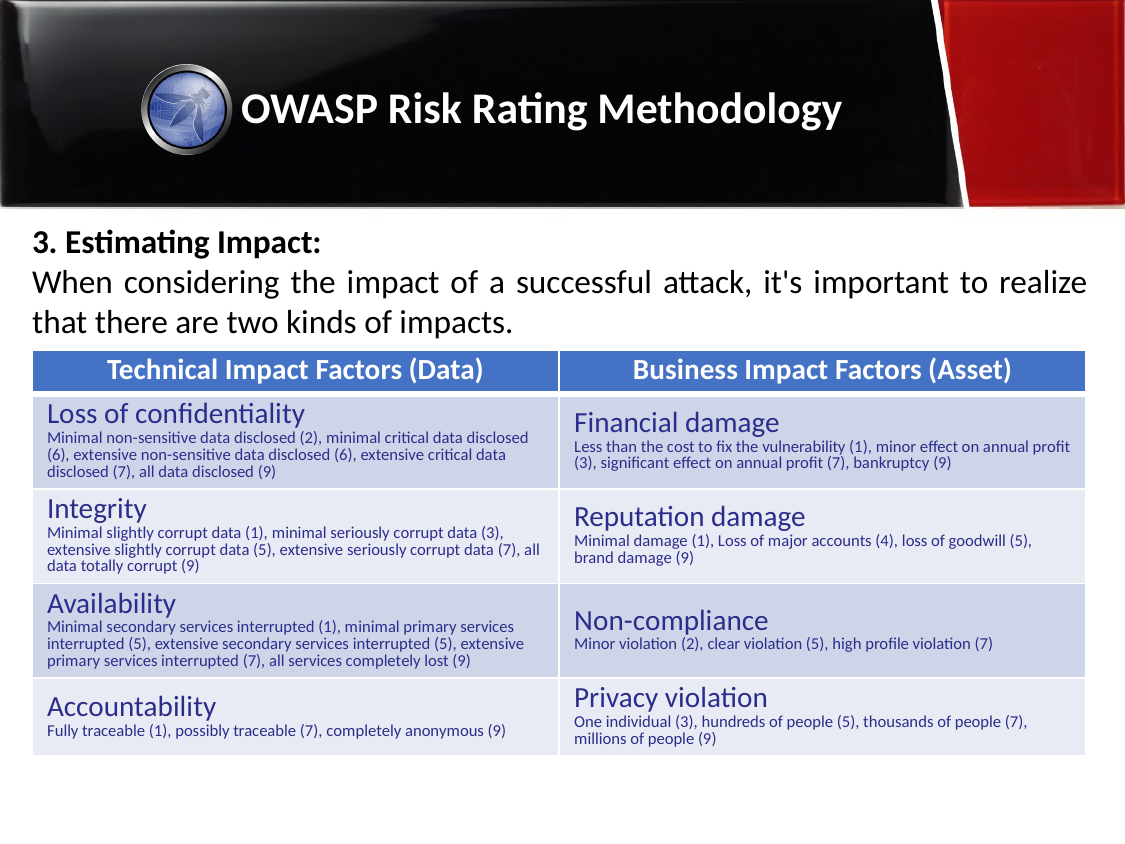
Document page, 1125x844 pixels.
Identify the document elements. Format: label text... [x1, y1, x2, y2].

table_cell Accountability Fully traceable (1), possibly traceable (7), completely anonymous (9) [33, 679, 558, 755]
text_box 3. Estimating Impact: When considering the impact of a successful attack, it's important to realize that there are two kinds of impacts. [32, 219, 1090, 760]
table_cell Availability Minimal secondary services interrupted (1), minimal primary services interrupted (5), extensive secondary services interrupted (5), extensive primary services interrupted (7), all services completely lost (9) [33, 584, 558, 677]
table_cell Privacy violation One individual (3), hundreds of people (5), thousands of people (7), millions of people (9) [560, 679, 1085, 755]
picture [0, 0, 1125, 844]
table_cell Loss of confidentiality Minimal non-sensitive data disclosed (2), minimal critical data disclosed (6), extensive non-sensitive data disclosed (6), extensive critical data disclosed (7), all data disclosed (9) [33, 397, 558, 488]
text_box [0, 64, 1045, 155]
table_header Technical Impact Factors (Data) [33, 351, 558, 391]
table_cell Integrity Minimal slightly corrupt data (1), minimal seriously corrupt data (3), extensive slightly corrupt data (5), extensive seriously corrupt data (7), all data totally corrupt (9) [33, 490, 558, 583]
table_header Business Impact Factors (Asset) [560, 351, 1085, 391]
table_cell Financial damage Less than the cost to fix the vulnerability (1), minor effect on annual profit (3), significant effect on annual profit (7), bankruptcy (9) [560, 397, 1085, 488]
table_cell Non-compliance Minor violation (2), clear violation (5), high profile violation (7) [560, 584, 1085, 677]
table_cell Reputation damage Minimal damage (1), Loss of major accounts (4), loss of goodwill (5), brand damage (9) [560, 490, 1085, 583]
